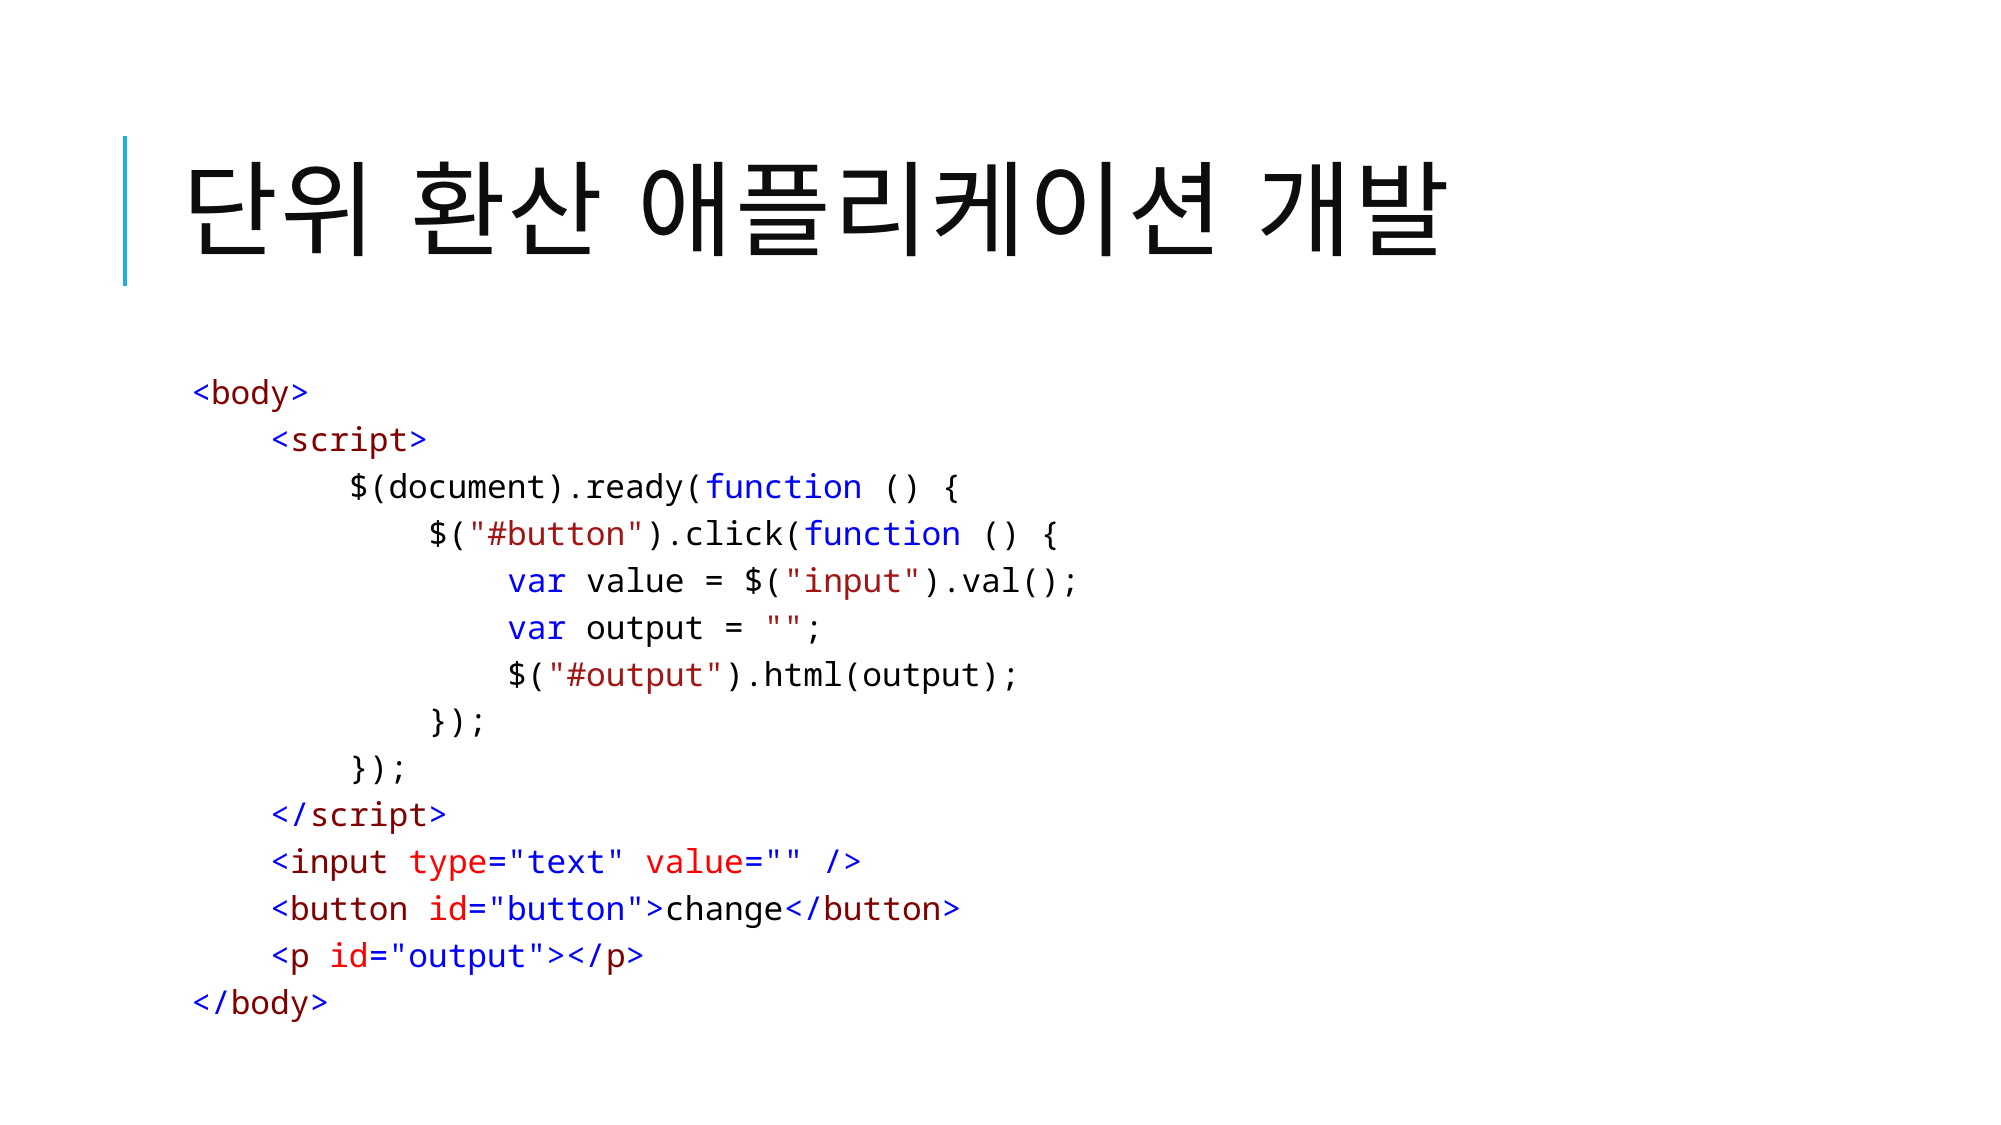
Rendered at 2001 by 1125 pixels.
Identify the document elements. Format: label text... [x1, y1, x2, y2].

list <body> <script> $(document).ready(function () { $("#button").click(function () { var value = $("input").val(); var output = ""; $("#output").html(output); }); }); </script> <input type="text" value="" /> <button id="button">change</button> <p id="output"></p> </body> [168, 375, 1763, 1035]
title 단위 환산 애플리케이션 개발 [168, 96, 1763, 342]
